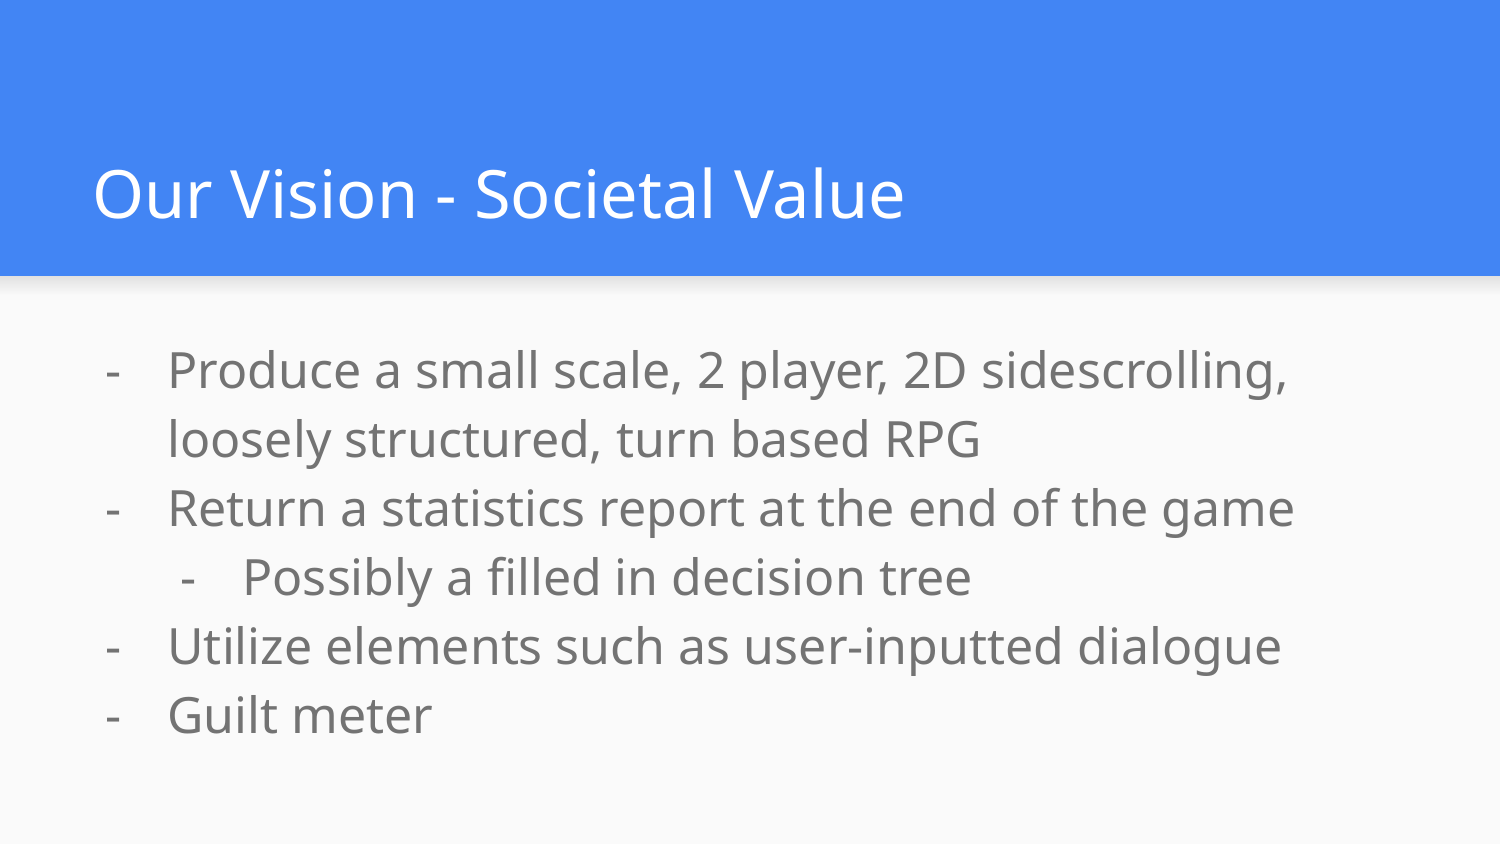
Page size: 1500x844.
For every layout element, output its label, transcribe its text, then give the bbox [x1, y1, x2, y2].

title Our Vision - Societal Value [77, 121, 1427, 248]
list Produce a small scale, 2 player, 2D sidescrolling, loosely structured, turn based RPG Return a statistics report at the end of the game Possibly a filled in decision tree Utilize elements such as user-inputted dialogue Guilt meter [77, 314, 1427, 760]
